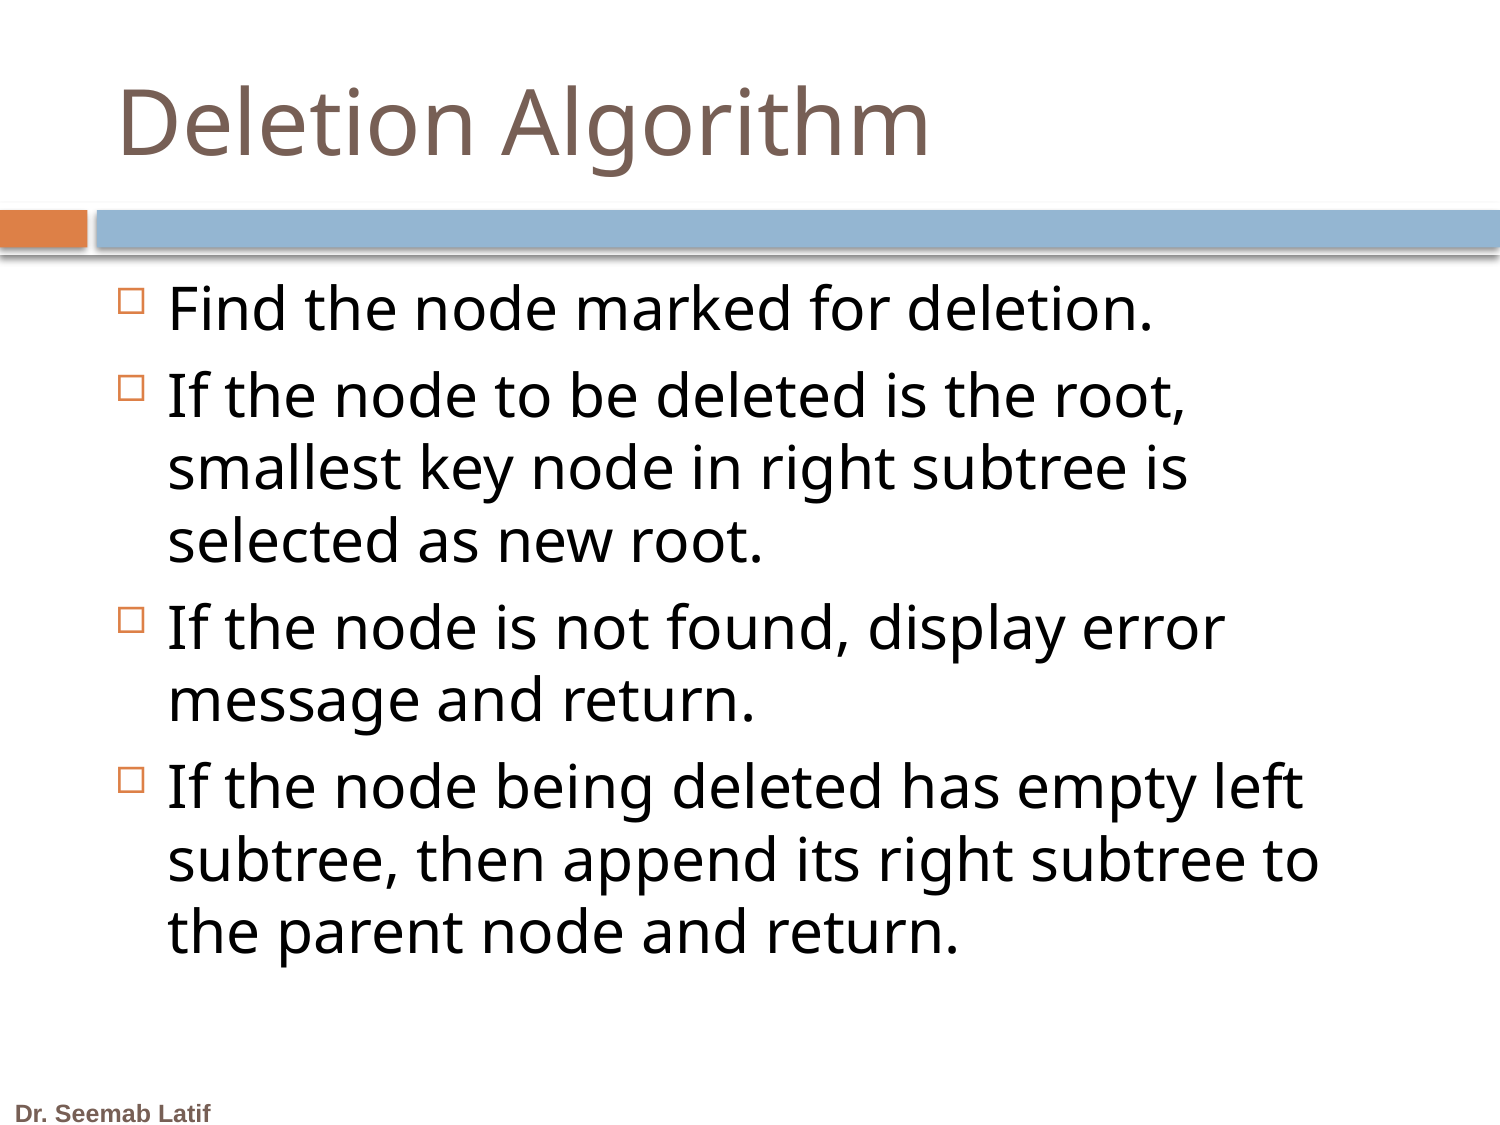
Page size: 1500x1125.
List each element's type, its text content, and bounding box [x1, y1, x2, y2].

title Deletion Algorithm [100, 37, 1438, 200]
list Find the node marked for deletion. If the node to be deleted is the root, smallest key node in right subtree is selected as new root. If the node is not found, display error message and return. If the node being deleted has empty left subtree, then append its right subtree to the parent node and return. [100, 262, 1438, 1000]
